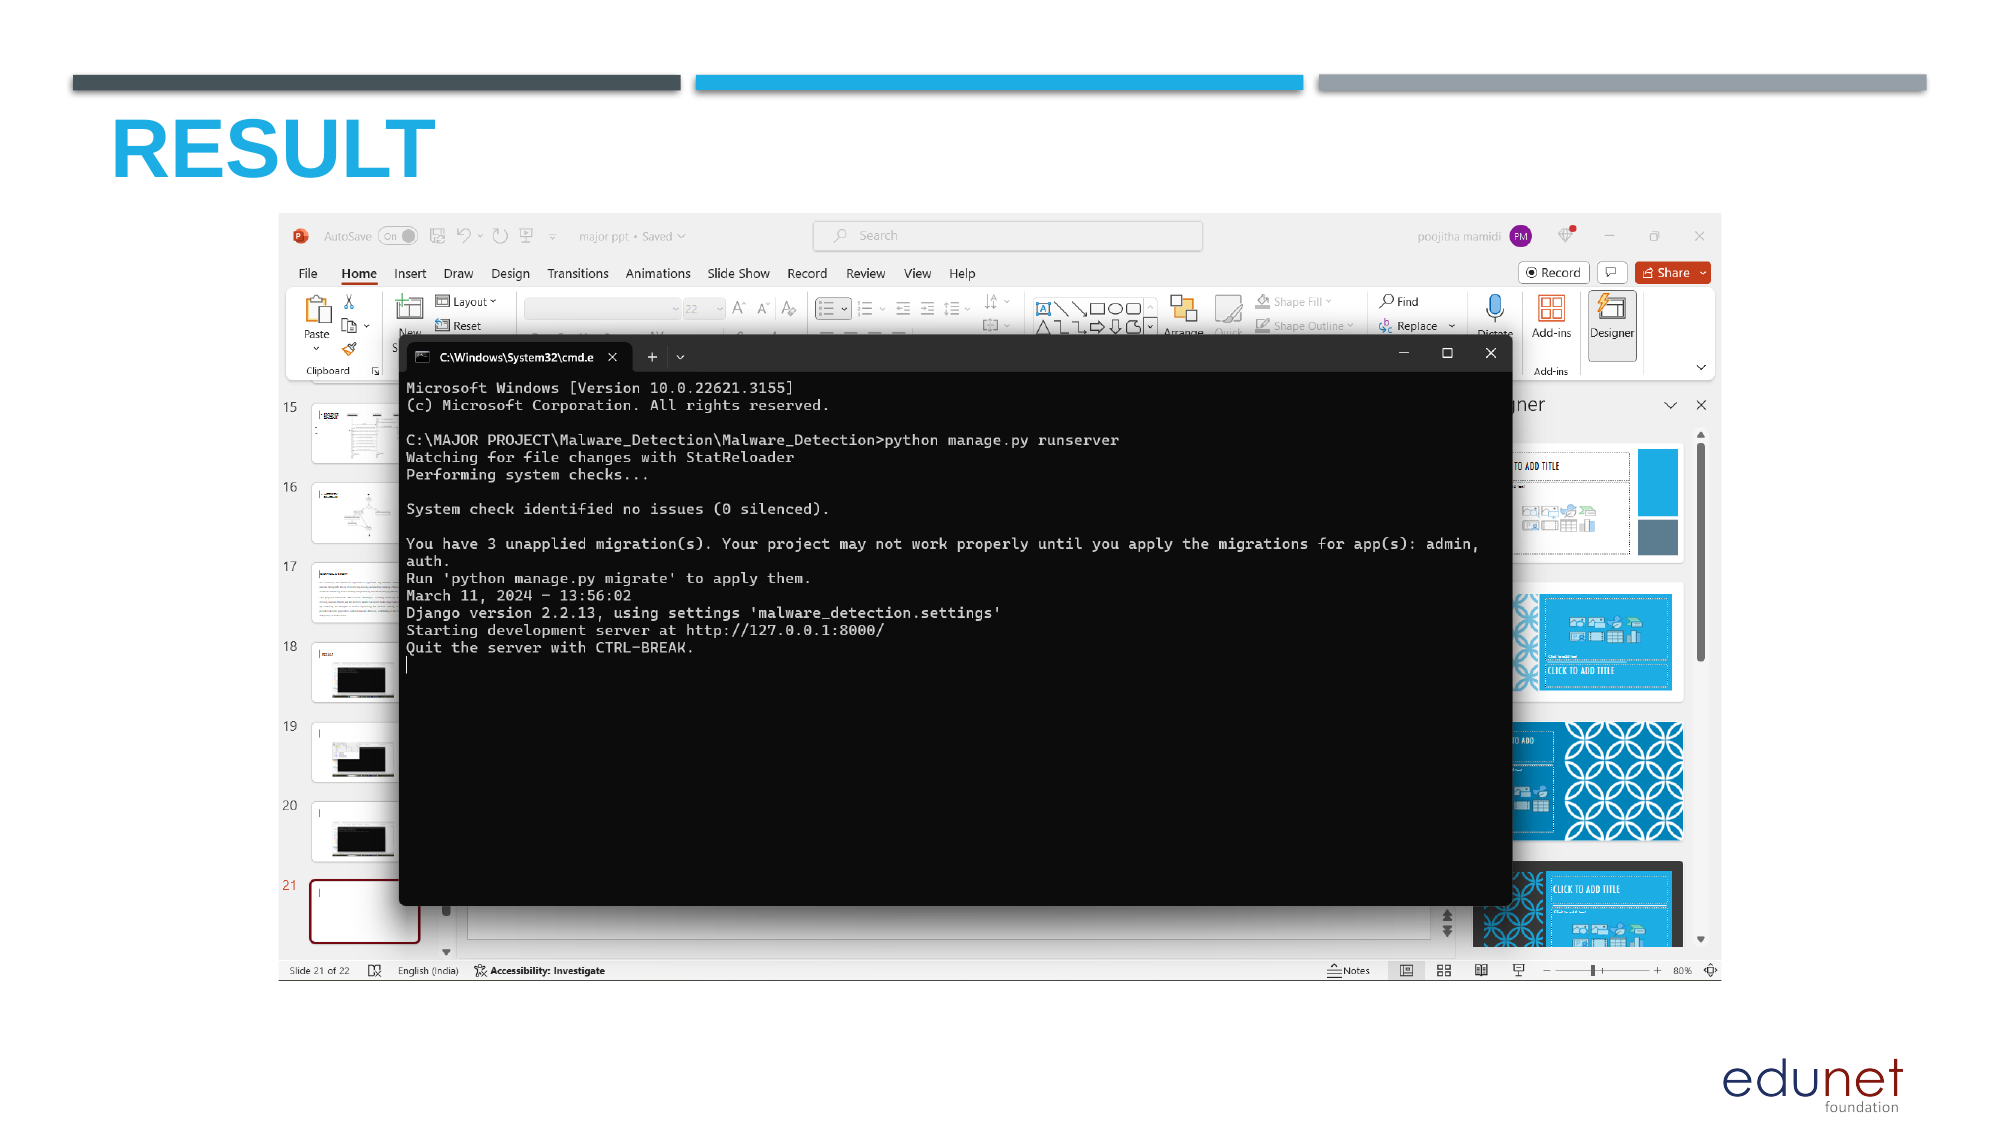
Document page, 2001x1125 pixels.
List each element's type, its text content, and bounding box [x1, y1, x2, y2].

picture [1719, 1056, 1905, 1116]
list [278, 212, 1722, 981]
title Result [95, 115, 1905, 203]
